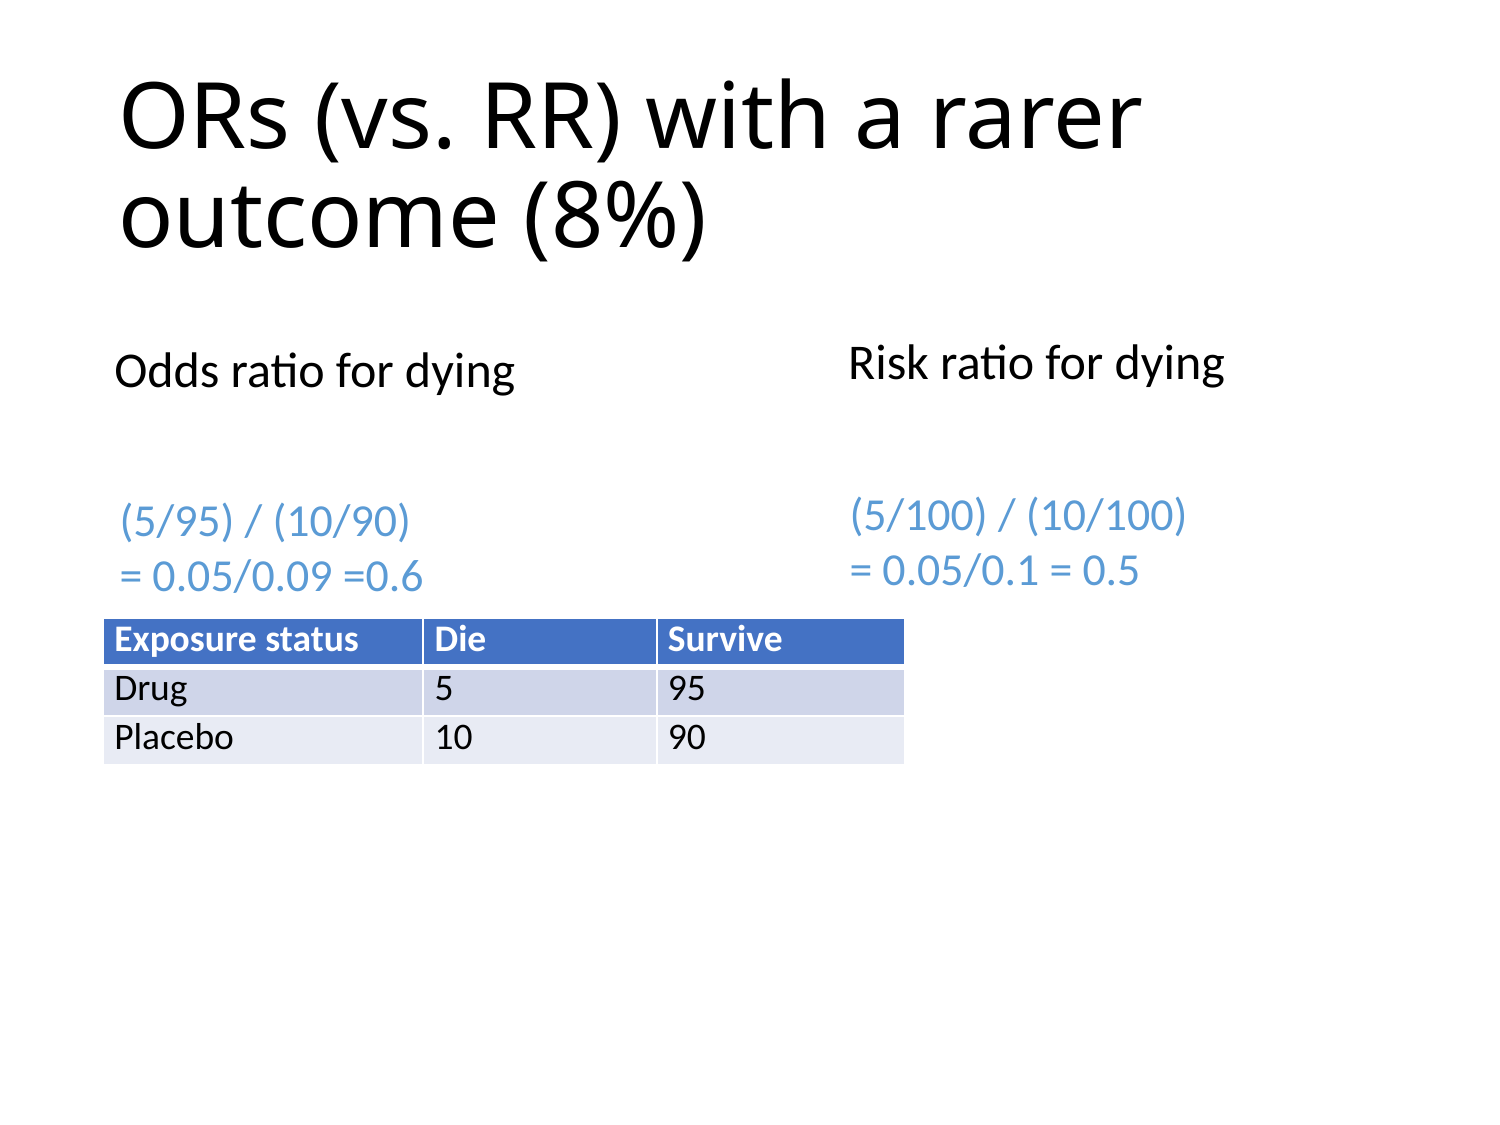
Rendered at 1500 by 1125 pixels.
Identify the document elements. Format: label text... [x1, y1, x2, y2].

table_header Survive [658, 619, 904, 664]
table_cell 95 [658, 670, 904, 715]
text_box (5/100) / (10/100) = 0.05/0.1 = 0.5 [834, 476, 1203, 602]
list Risk ratio for dying [833, 328, 1491, 474]
table_cell 90 [658, 717, 904, 764]
table_header Die [424, 619, 656, 664]
title ORs (vs. RR) with a rarer outcome (8%) [103, 59, 1397, 278]
table_cell 5 [424, 670, 656, 715]
table_cell Placebo [104, 717, 422, 764]
table_header Exposure status [104, 619, 422, 664]
table_cell 10 [424, 717, 656, 764]
table_cell Drug [104, 670, 422, 715]
text_box (5/95) / (10/90) = 0.05/0.09 =0.6 [104, 483, 439, 608]
text_box Odds ratio for dying [103, 338, 725, 484]
